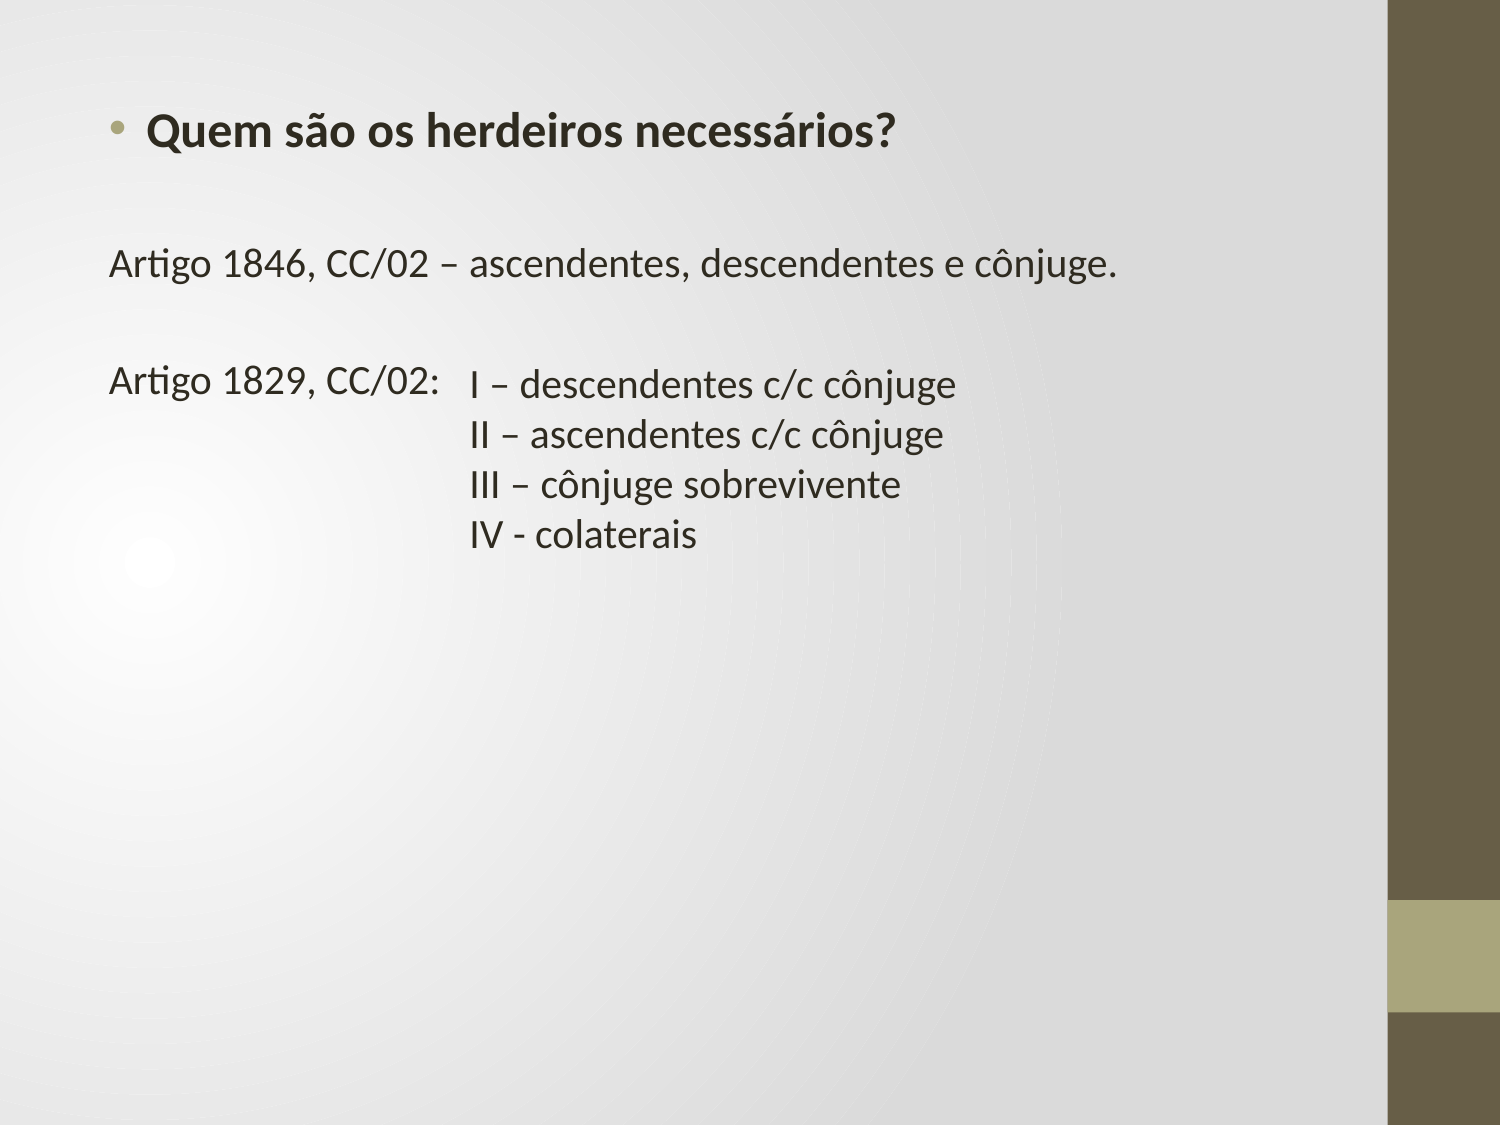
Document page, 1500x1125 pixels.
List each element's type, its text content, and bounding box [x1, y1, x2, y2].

list Quem são os herdeiros necessários? Artigo 1846, CC/02 – ascendentes, descendentes e cônjuge. Artigo 1829, CC/02: [75, 90, 1325, 1050]
text_box I – descendentes c/c cônjuge II – ascendentes c/c cônjuge III – cônjuge sobrevivente IV - colaterais [454, 349, 1164, 565]
